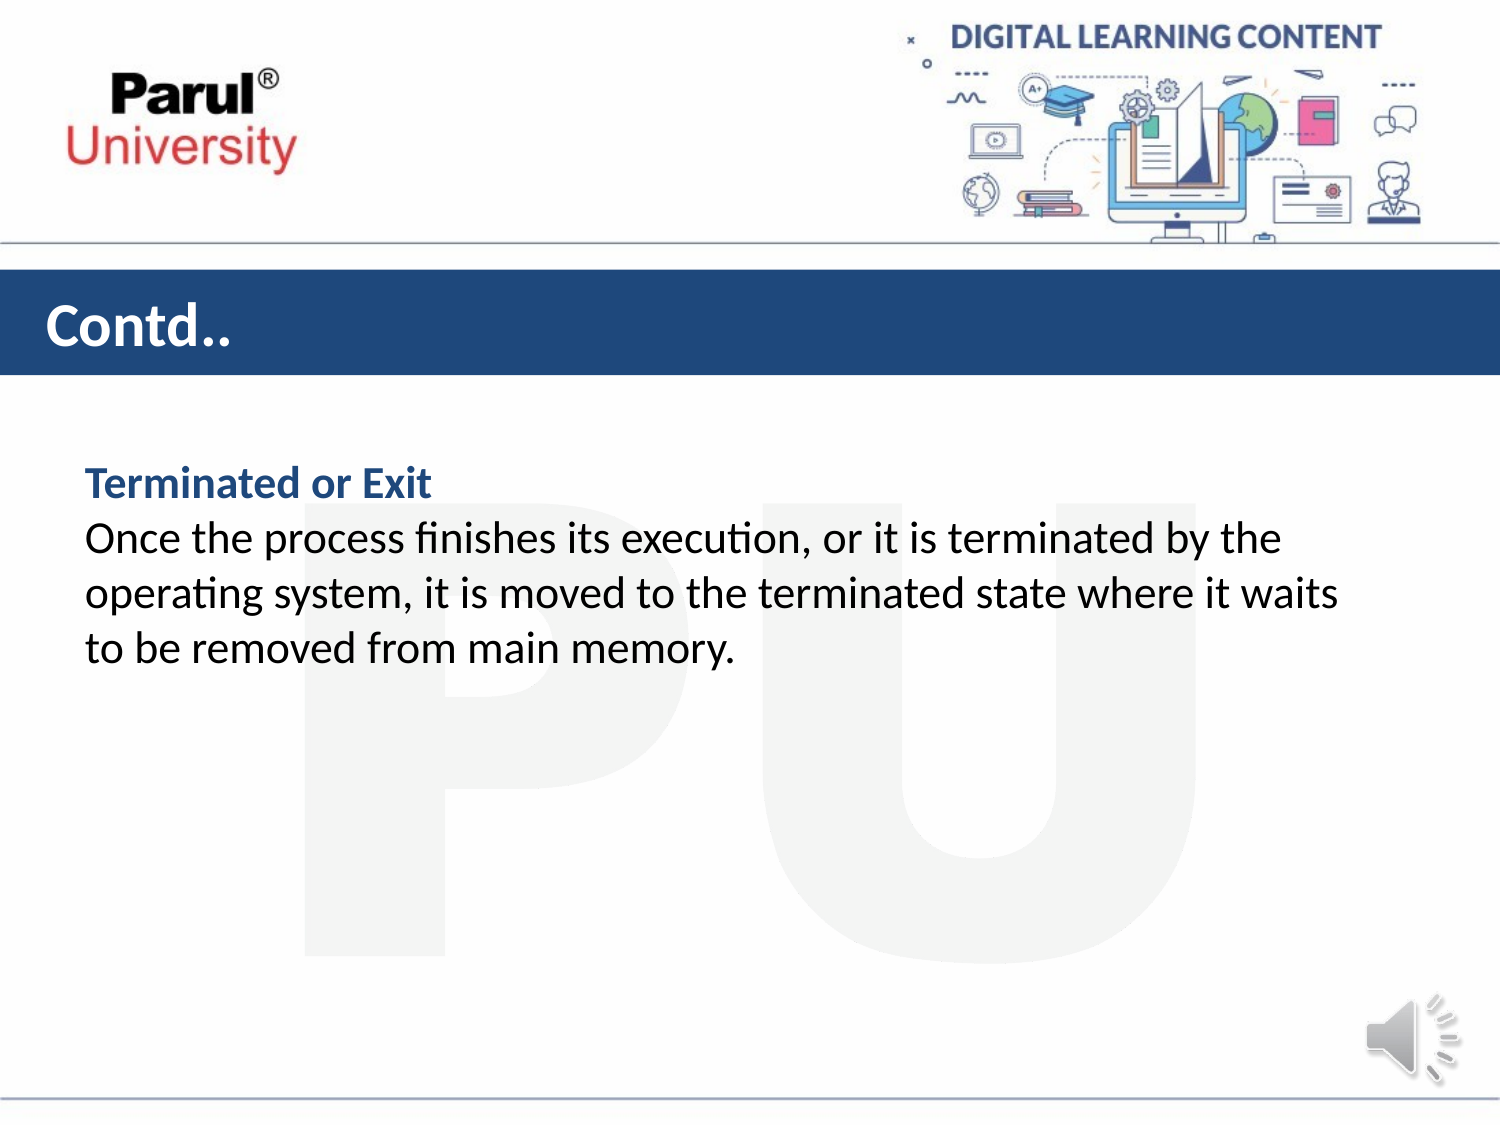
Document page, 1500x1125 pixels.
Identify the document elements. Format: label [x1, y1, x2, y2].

text_box [0, 269, 1500, 964]
picture [0, 0, 1500, 269]
picture [0, 964, 1500, 1125]
